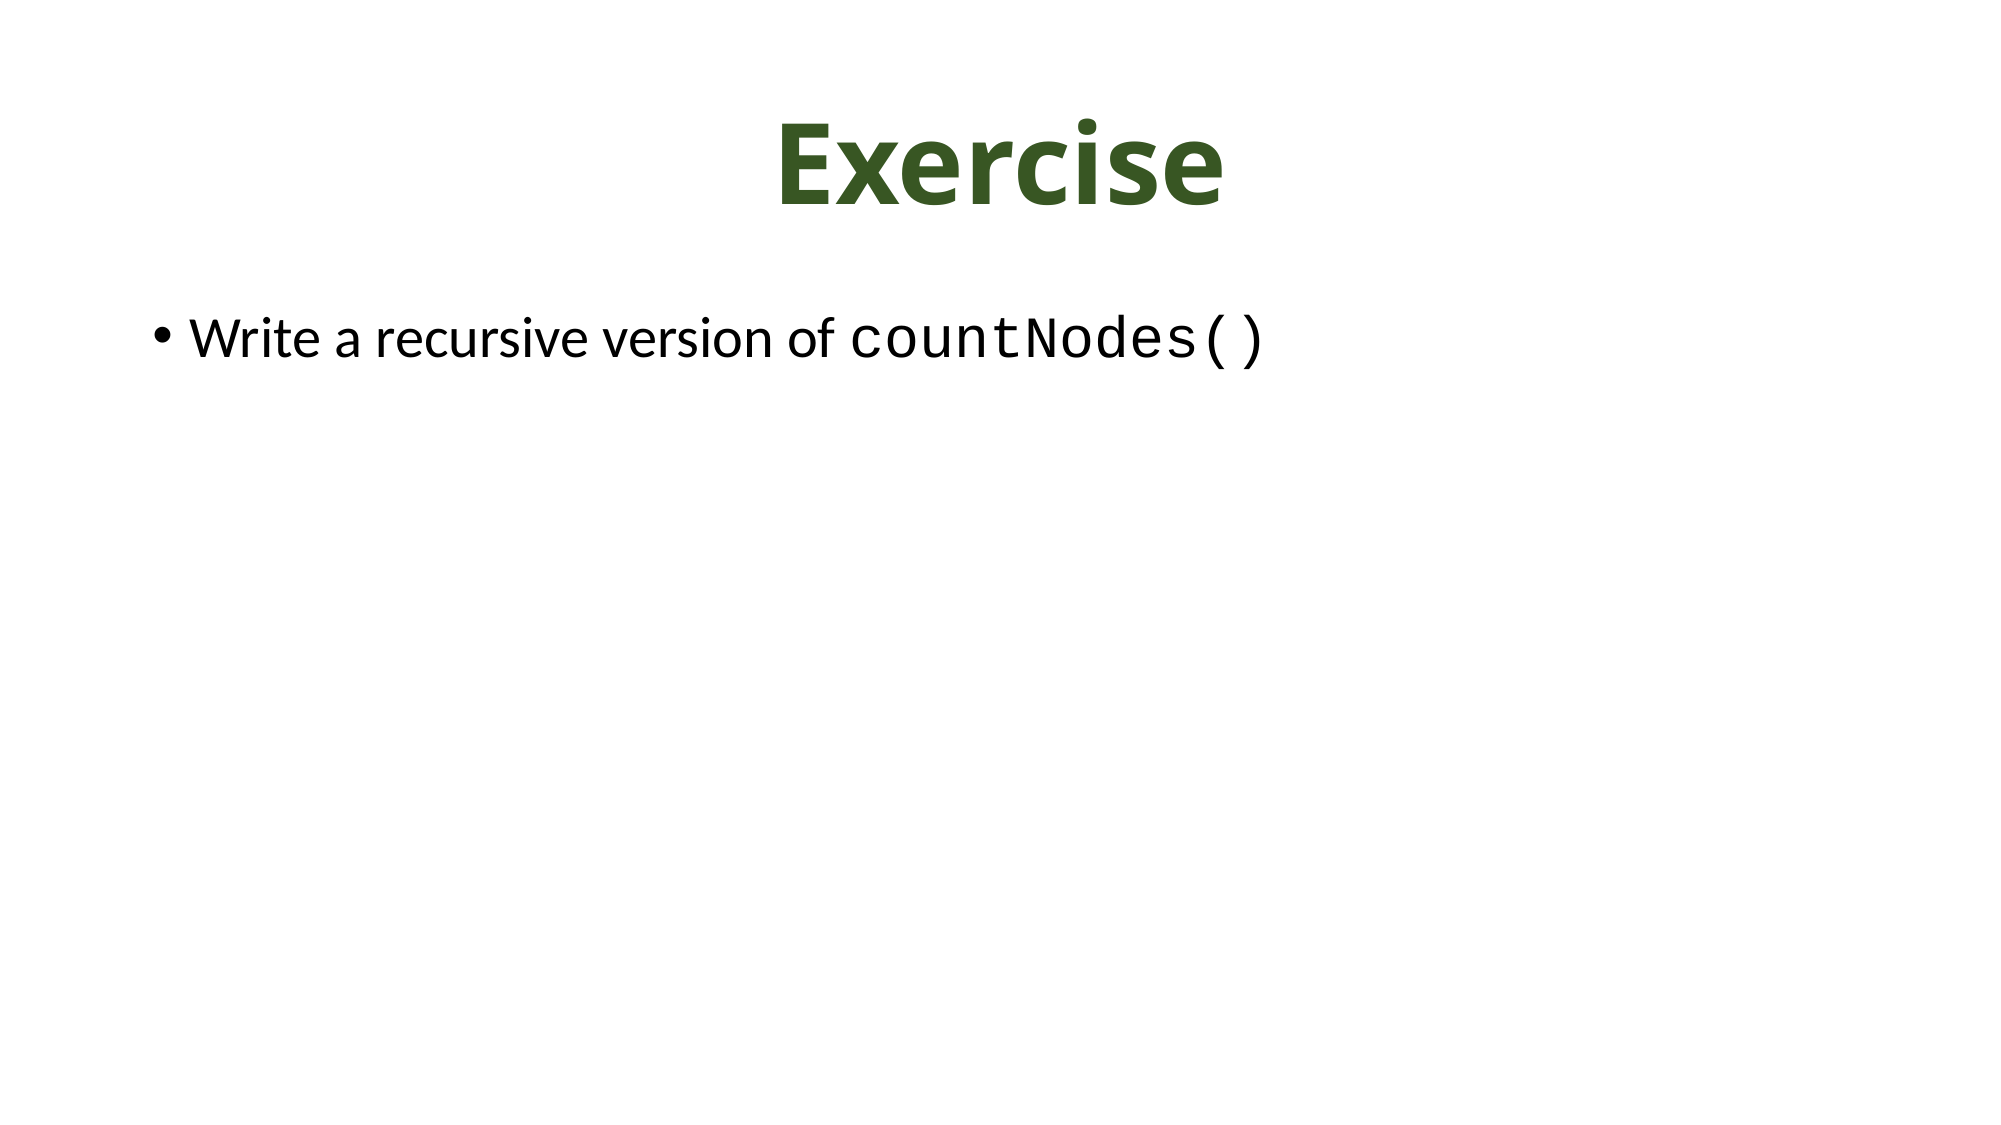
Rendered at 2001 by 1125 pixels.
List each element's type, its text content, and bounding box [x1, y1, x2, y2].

list Write a recursive version of countNodes() [137, 299, 1863, 1014]
title Exercise [137, 59, 1863, 278]
